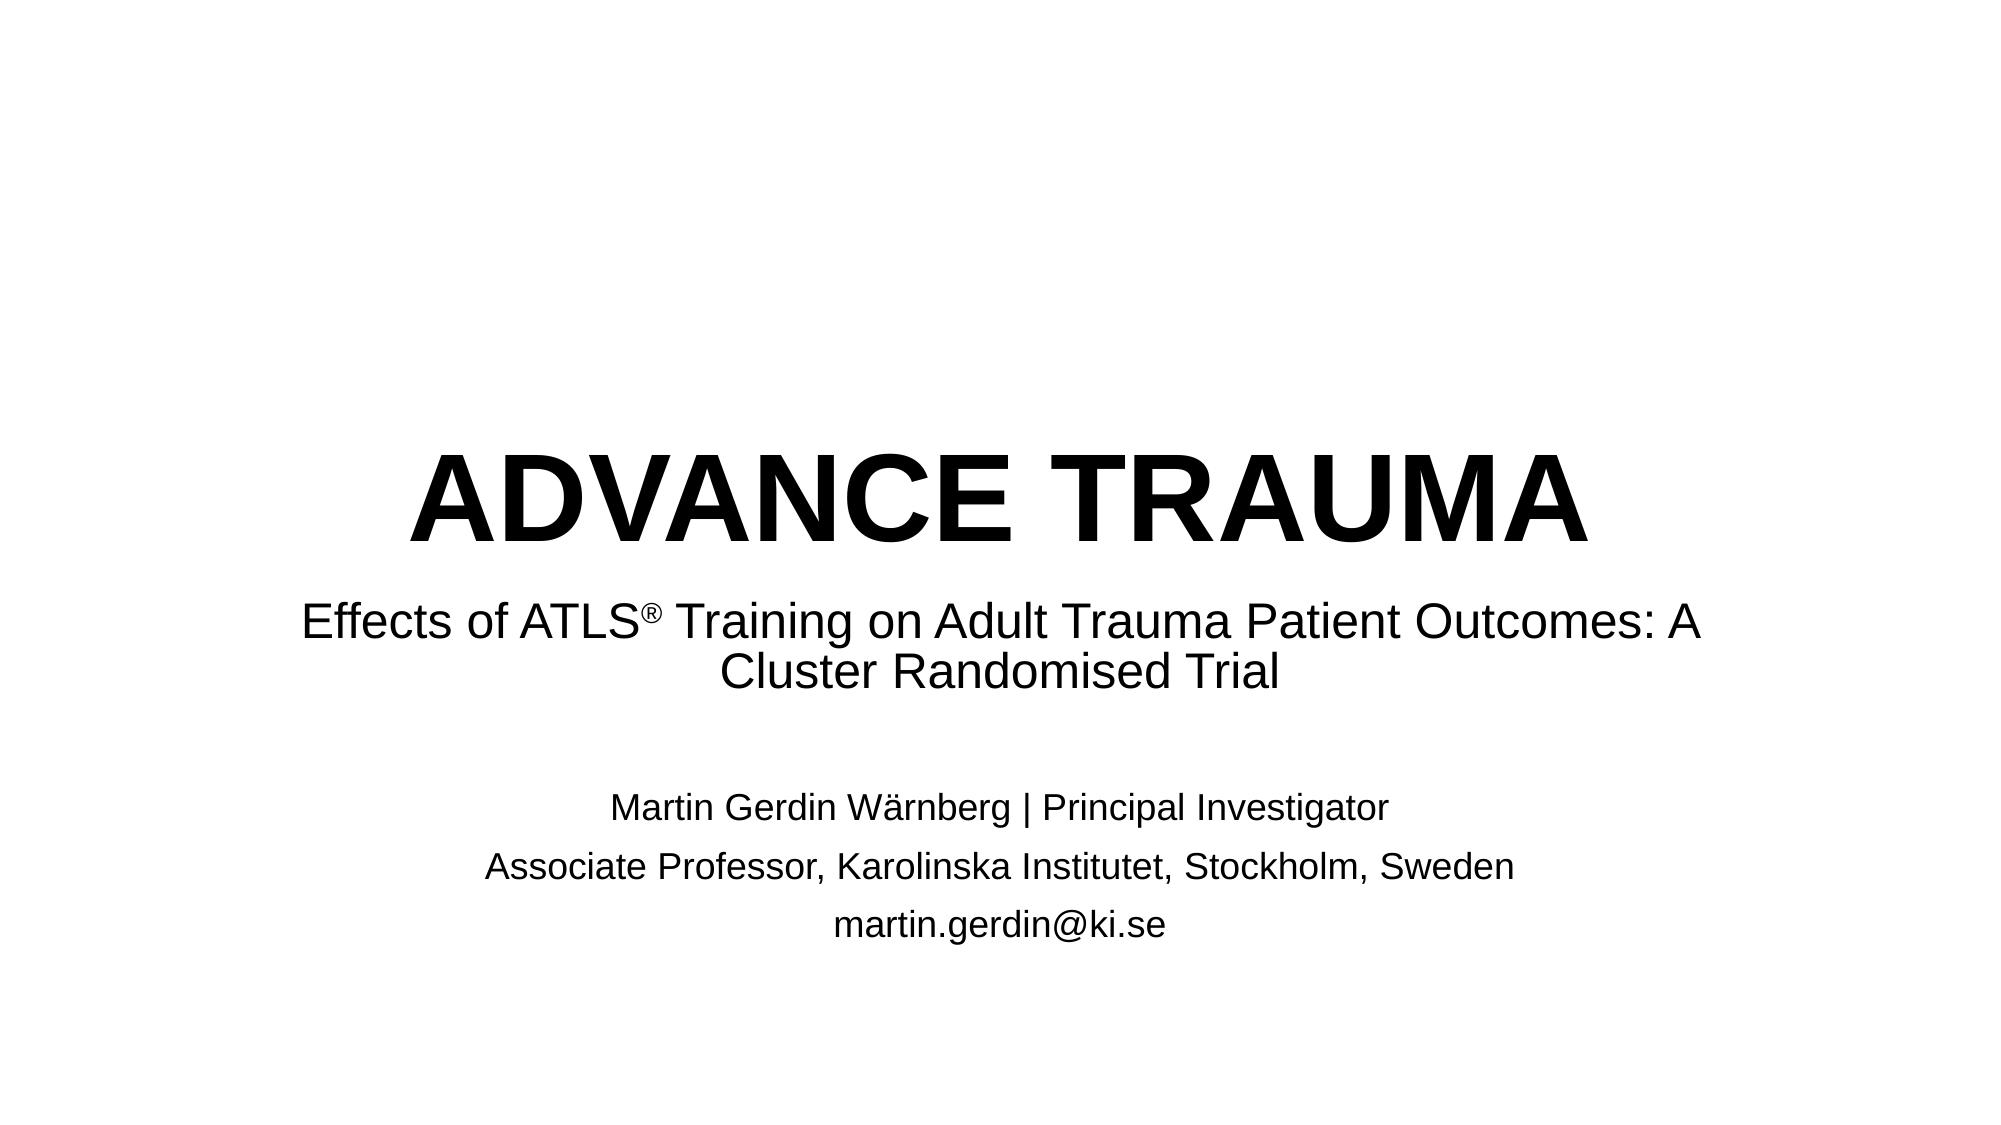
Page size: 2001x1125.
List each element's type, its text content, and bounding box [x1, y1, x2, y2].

subtitle Effects of ATLS® Training on Adult Trauma Patient Outcomes: A Cluster Randomised Trial Martin Gerdin Wärnberg | Principal Investigator Associate Professor, Karolinska Institutet, Stockholm, Sweden martin.gerdin@ki.se [249, 590, 1750, 1044]
title ADVANCE TRAUMA [249, 184, 1750, 576]
